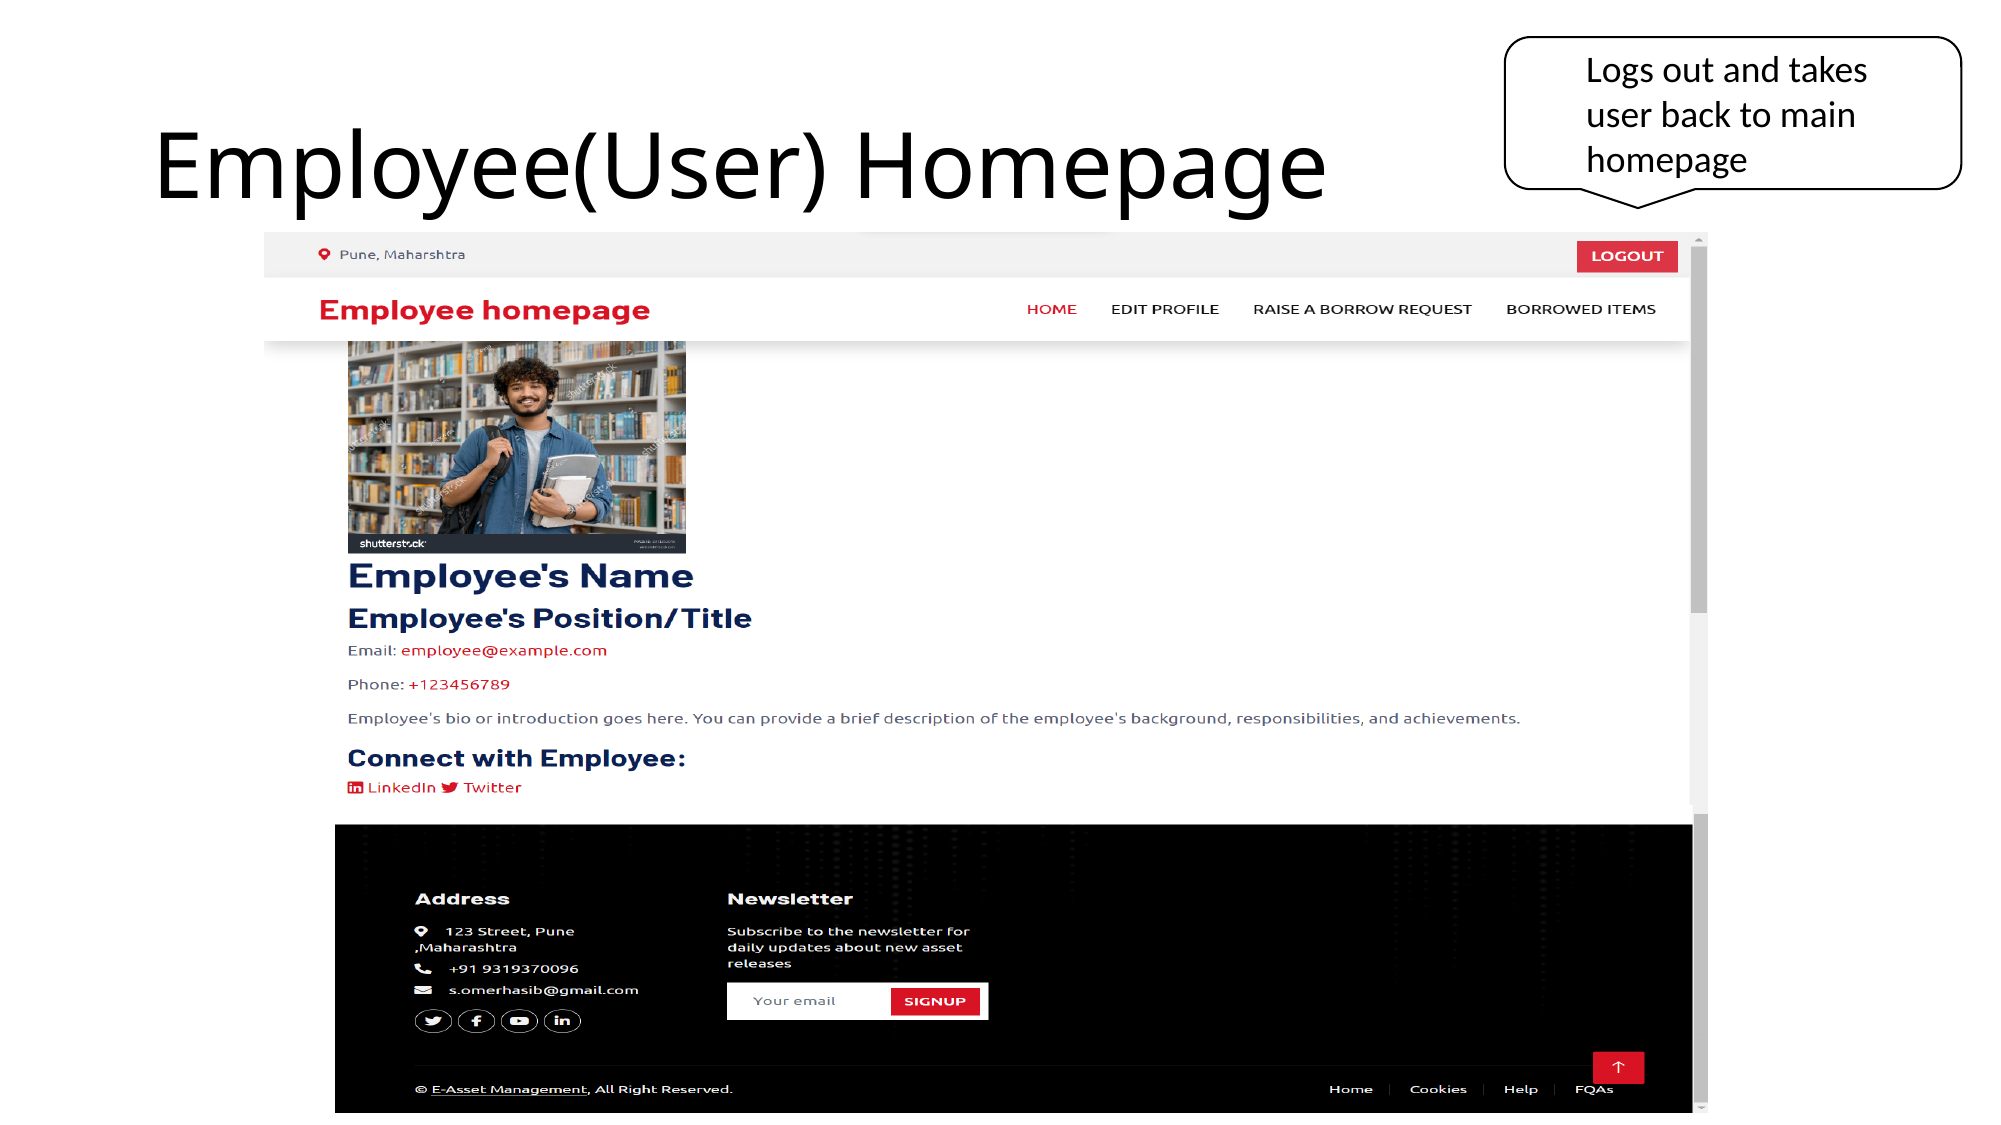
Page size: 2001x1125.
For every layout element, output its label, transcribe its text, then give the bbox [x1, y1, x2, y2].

text_box Logs out and takes user back to main homepage [1571, 37, 1895, 188]
title Employee(User) Homepage [137, 59, 1863, 278]
text_box [1503, 36, 1963, 210]
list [335, 805, 1708, 1113]
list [264, 232, 1708, 828]
